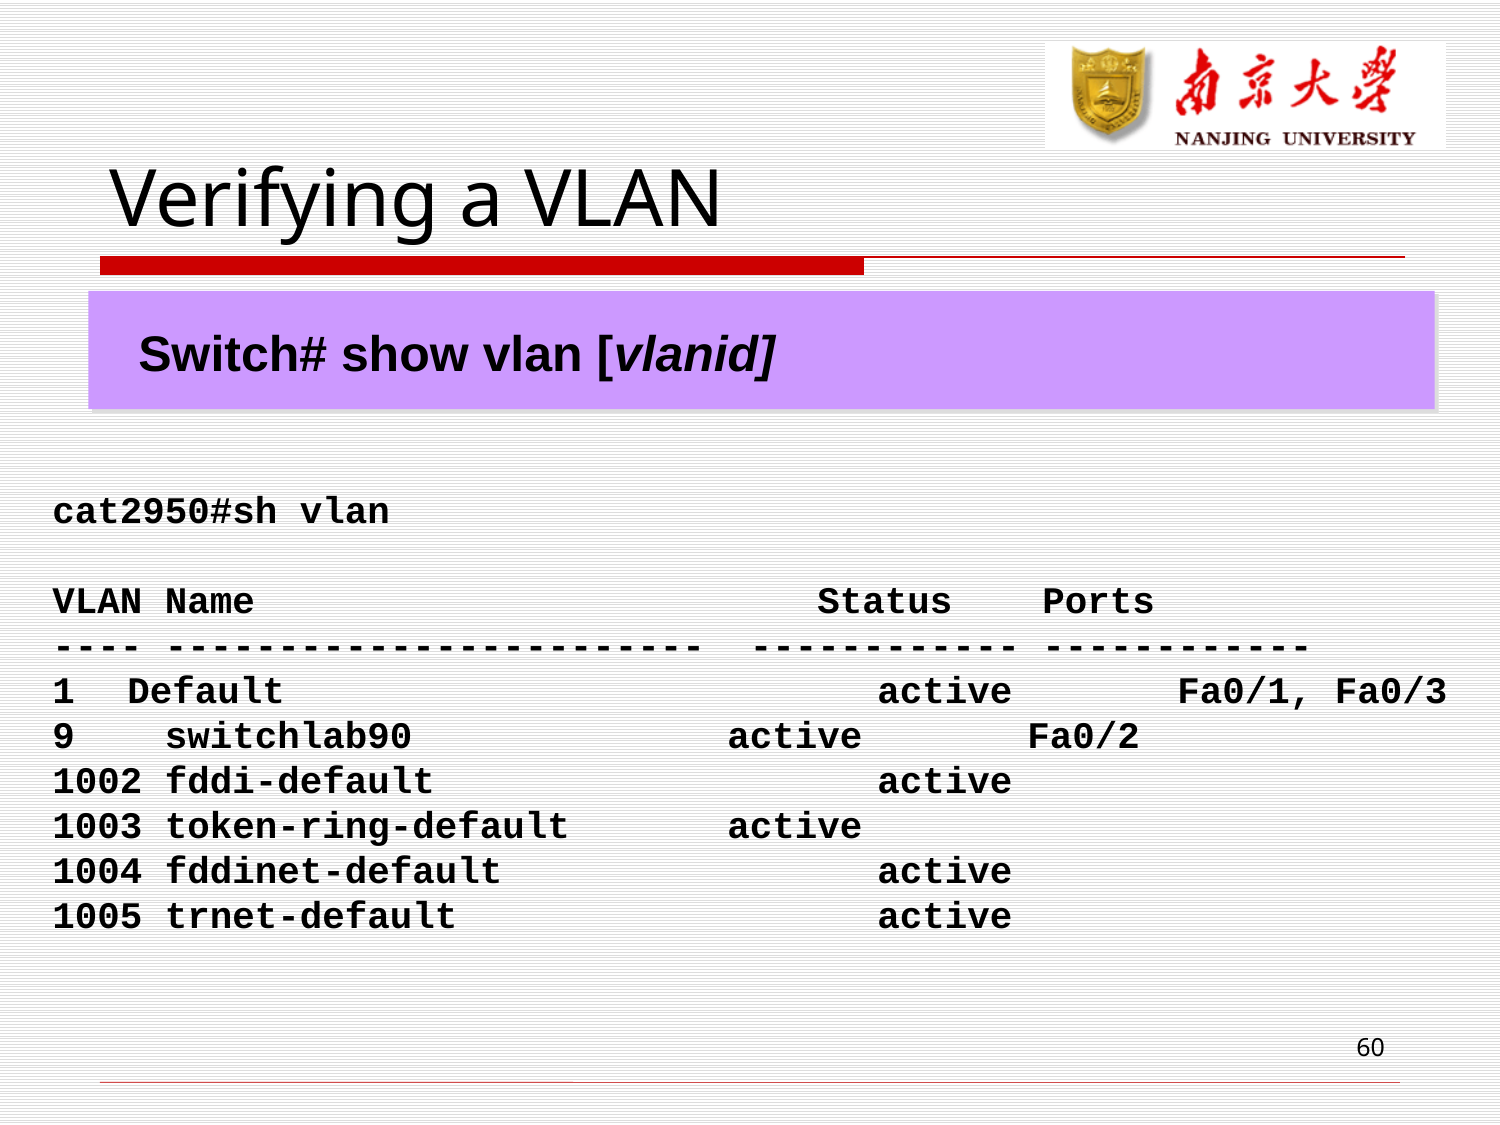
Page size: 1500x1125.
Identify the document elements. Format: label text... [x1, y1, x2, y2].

text_box [88, 290, 1435, 410]
title Verifying a VLAN [94, 50, 1407, 250]
text_box Switch# show vlan [vlanid] [123, 314, 790, 389]
picture [1045, 42, 1446, 148]
slide_number 60 [1074, 1024, 1401, 1103]
text_box cat2950#sh vlan VLAN Name Status Ports ---- ------------------------ ------------ ------------ Default active Fa0/1, Fa0/3 9 switchlab90 active Fa0/2 1002 fddi-default active 1003 token-ring-default active 1004 fddinet-default active 1005 trnet-default active [37, 478, 1472, 989]
